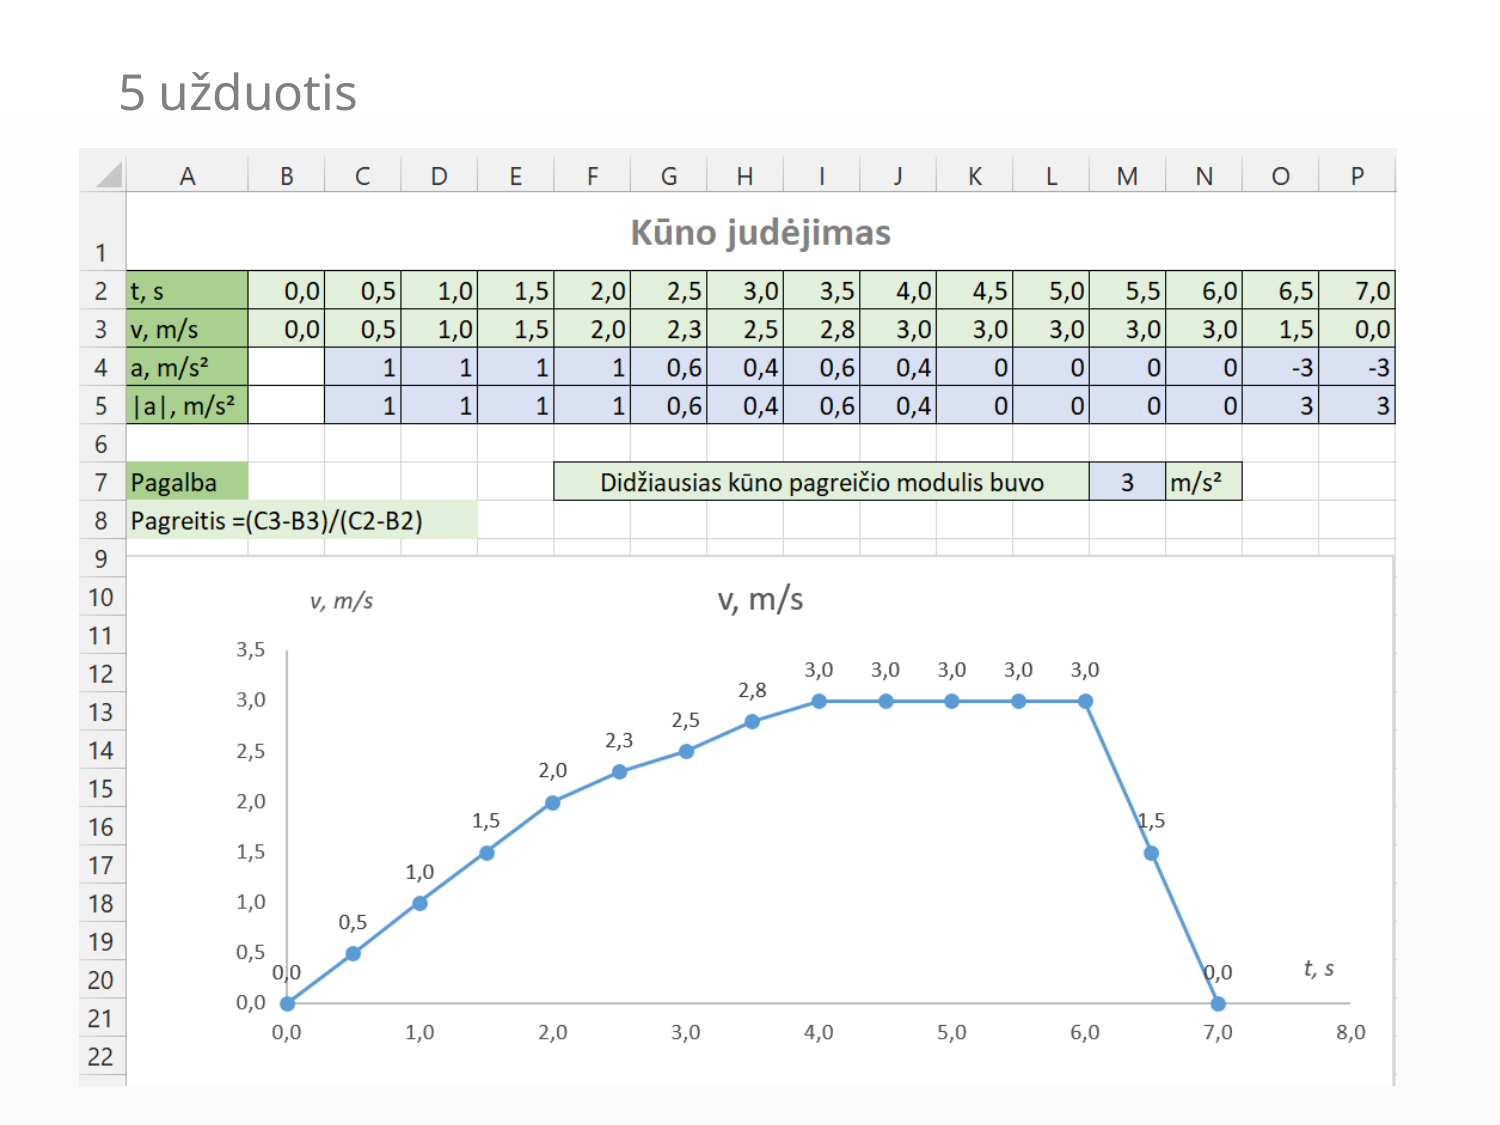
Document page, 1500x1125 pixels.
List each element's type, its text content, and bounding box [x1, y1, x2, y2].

picture [79, 148, 1397, 1086]
title 5 užduotis [103, 59, 1397, 129]
